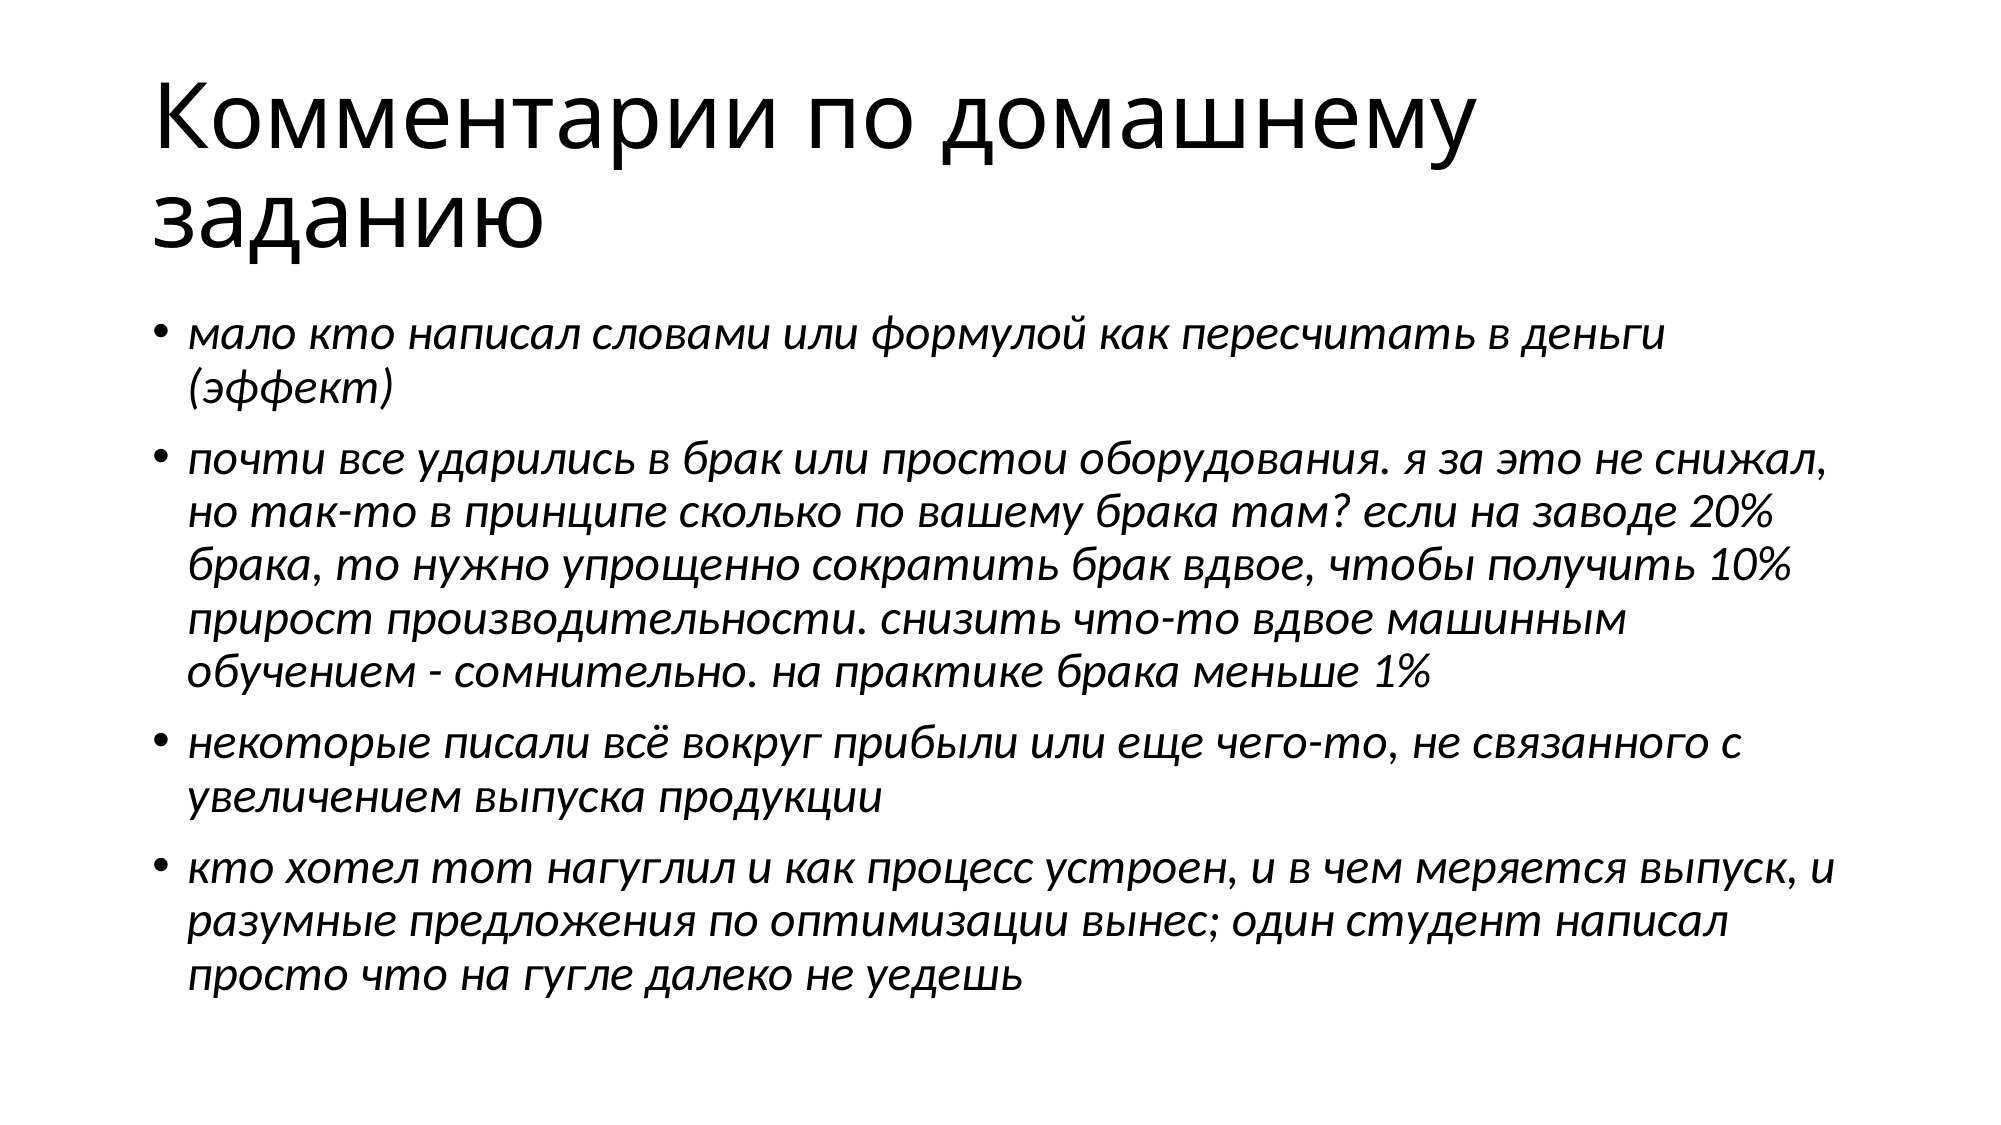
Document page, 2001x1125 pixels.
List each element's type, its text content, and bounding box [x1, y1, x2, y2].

list мало кто написал словами или формулой как пересчитать в деньги (эффект) почти все ударились в брак или простои оборудования. я за это не снижал, но так-то в принципе сколько по вашему брака там? если на заводе 20% брака, то нужно упрощенно сократить брак вдвое, чтобы получить 10% прирост производительности. снизить что-то вдвое машинным обучением - сомнительно. на практике брака меньше 1% некоторые писали всё вокруг прибыли или еще чего-то, не связанного с увеличением выпуска продукции кто хотел тот нагуглил и как процесс устроен, и в чем меряется выпуск, и разумные предложения по оптимизации вынес; один студент написал просто что на гугле далеко не уедешь [137, 299, 1863, 1014]
title Комментарии по домашнему заданию [137, 59, 1863, 278]
